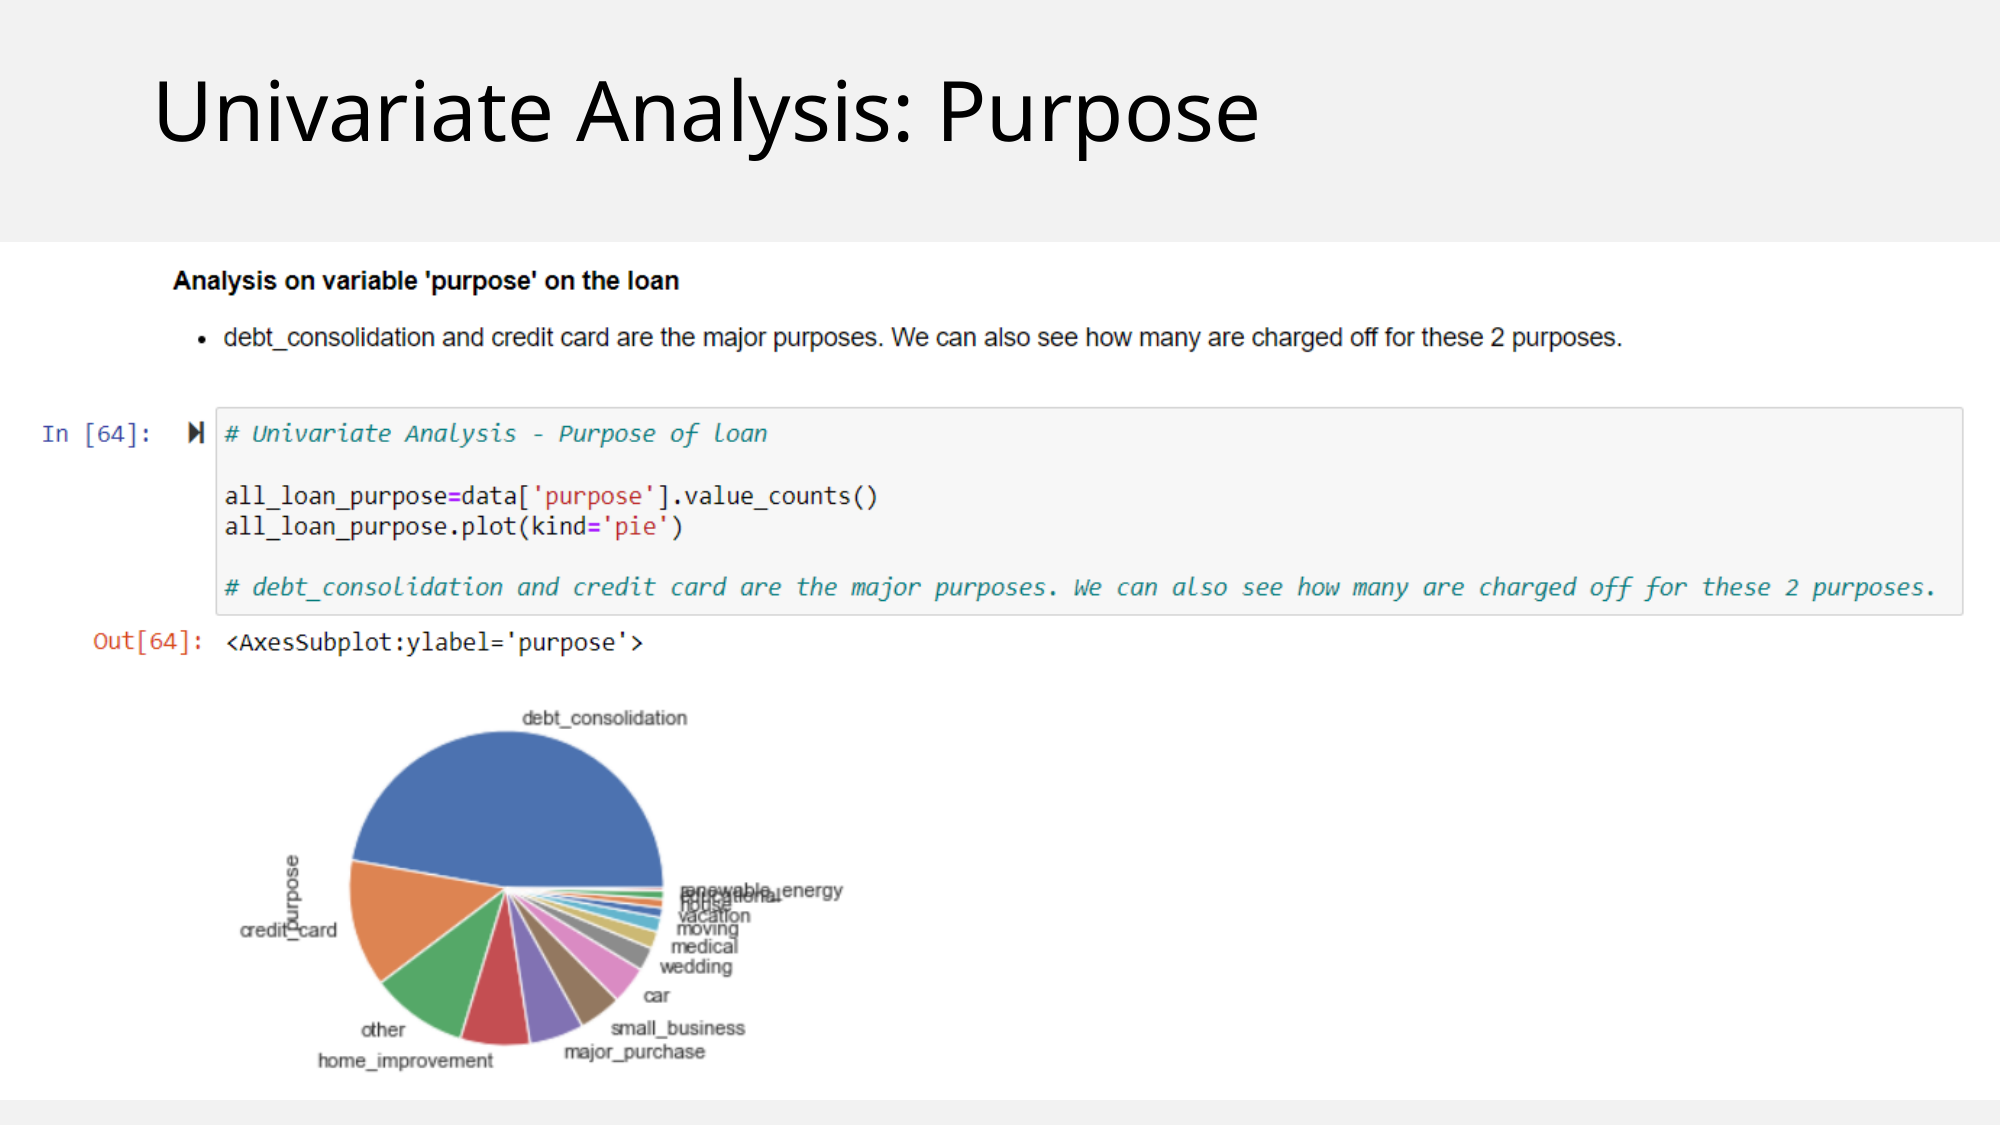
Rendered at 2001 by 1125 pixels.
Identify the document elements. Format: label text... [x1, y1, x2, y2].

title Univariate Analysis: Purpose [137, 5, 1863, 224]
picture [0, 242, 2000, 1100]
